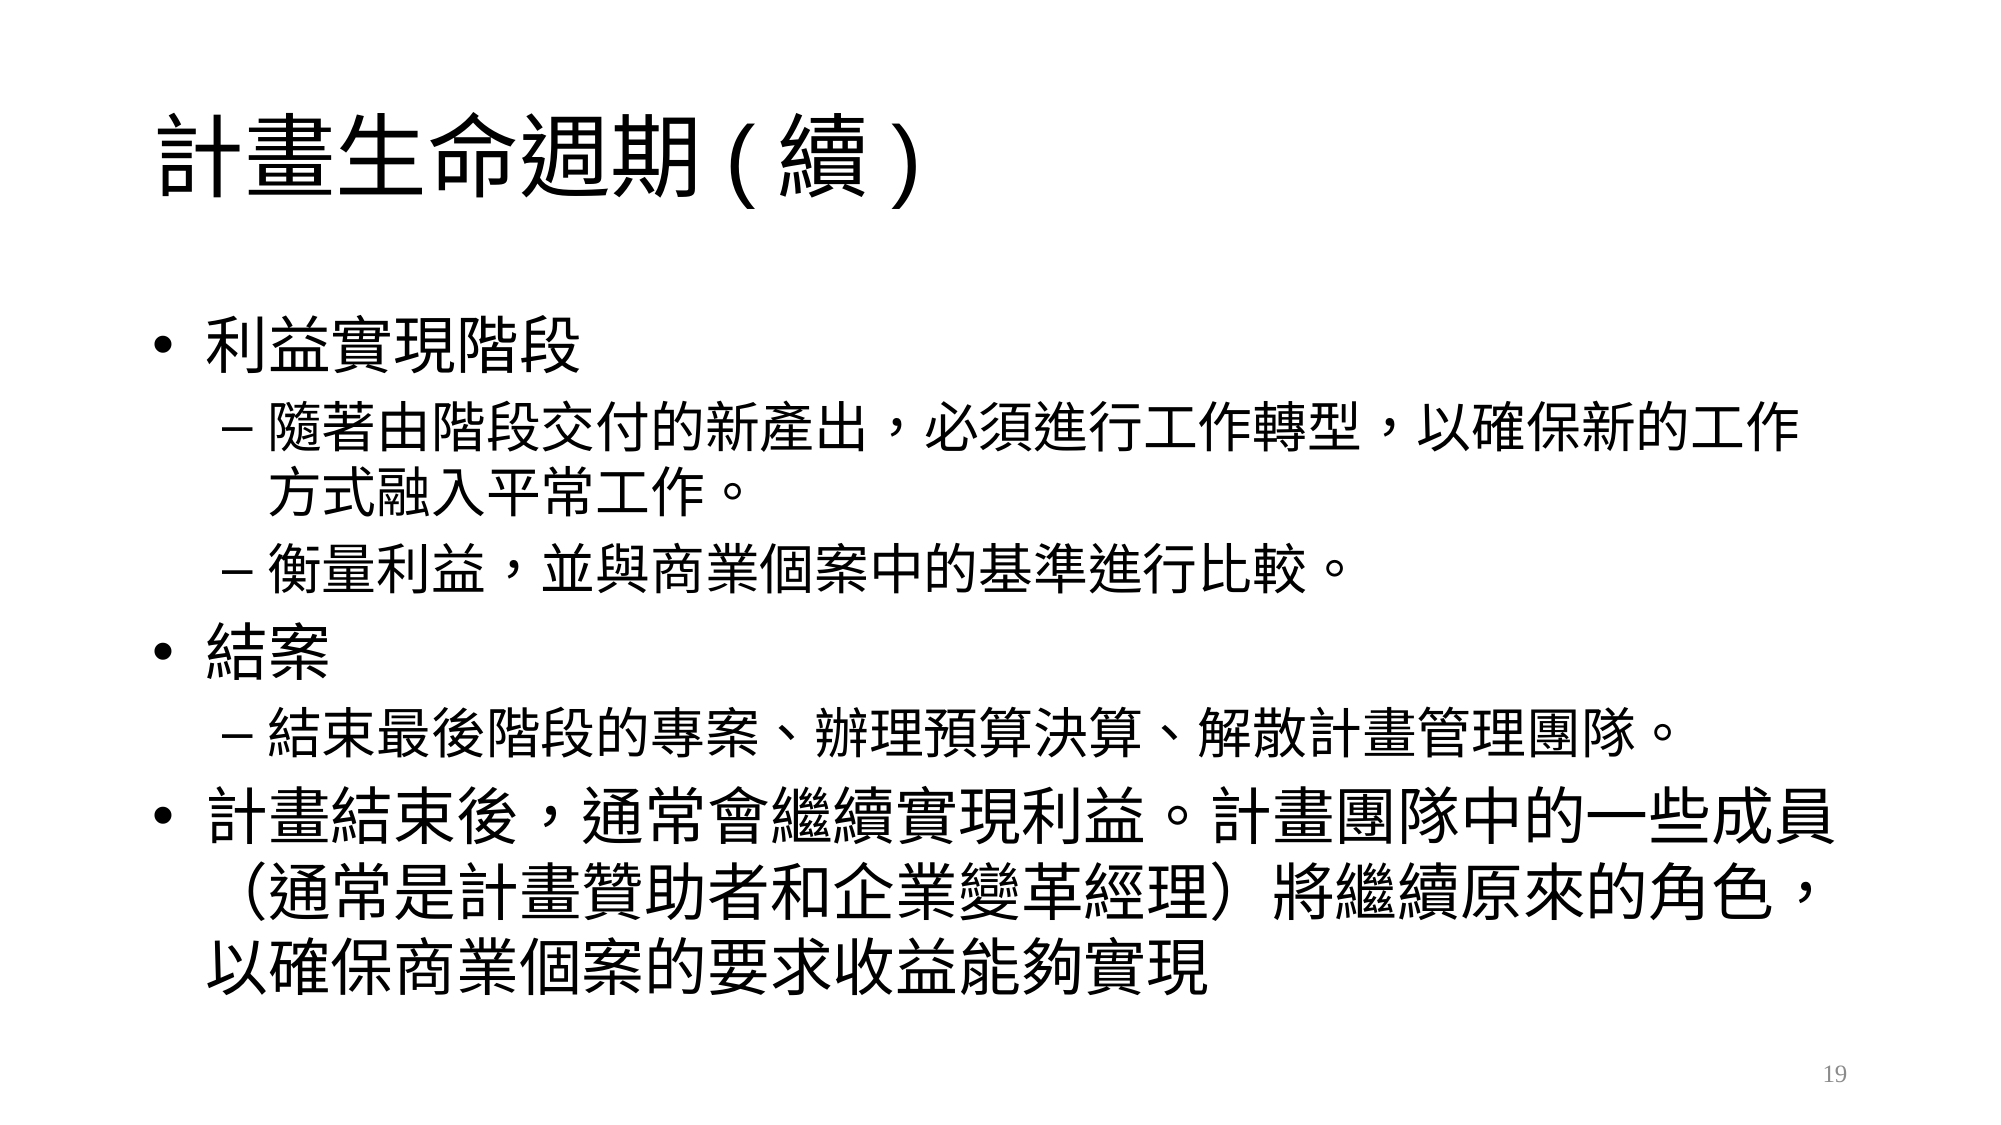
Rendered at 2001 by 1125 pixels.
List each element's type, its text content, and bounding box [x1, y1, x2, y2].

list 利益實現階段 隨著由階段交付的新產出，必須進行工作轉型，以確保新的工作方式融入平常工作。 衡量利益，並與商業個案中的基準進行比較。 結案 結束最後階段的專案、辦理預算決算、解散計畫管理團隊。 計畫結束後，通常會繼續實現利益。計畫團隊中的一些成員（通常是計畫贊助者和企業變革經理）將繼續原來的角色，以確保商業個案的要求收益能夠實現 [137, 298, 1863, 1013]
title 計畫生命週期(續) [137, 45, 1863, 263]
slide_number 19 [1325, 1042, 1863, 1103]
